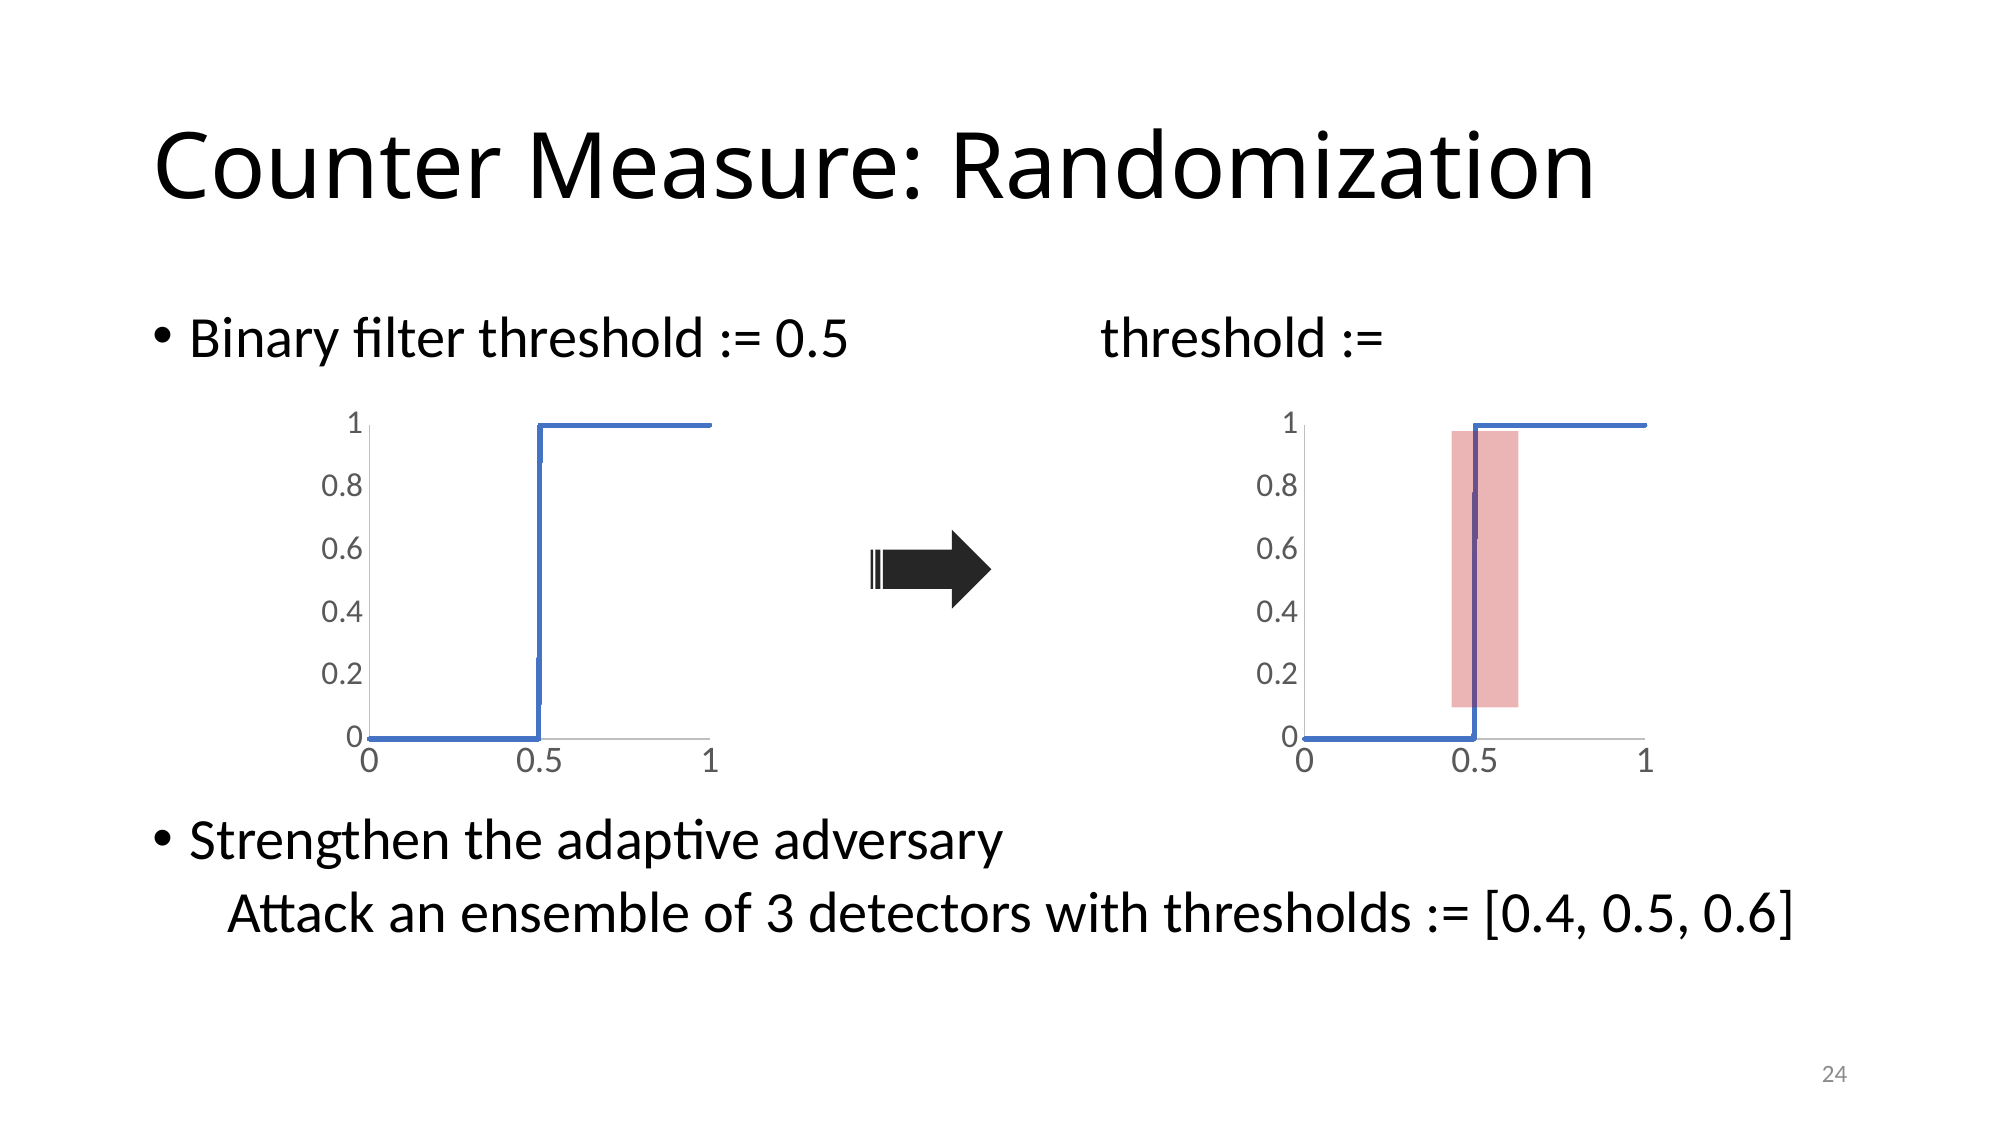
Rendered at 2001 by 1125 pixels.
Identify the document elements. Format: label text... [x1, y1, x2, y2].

chart [1248, 400, 1663, 791]
title Counter Measure: Randomization [137, 59, 1863, 278]
slide_number 24 [1412, 1042, 1863, 1103]
text_box [870, 527, 993, 612]
chart [312, 400, 728, 791]
